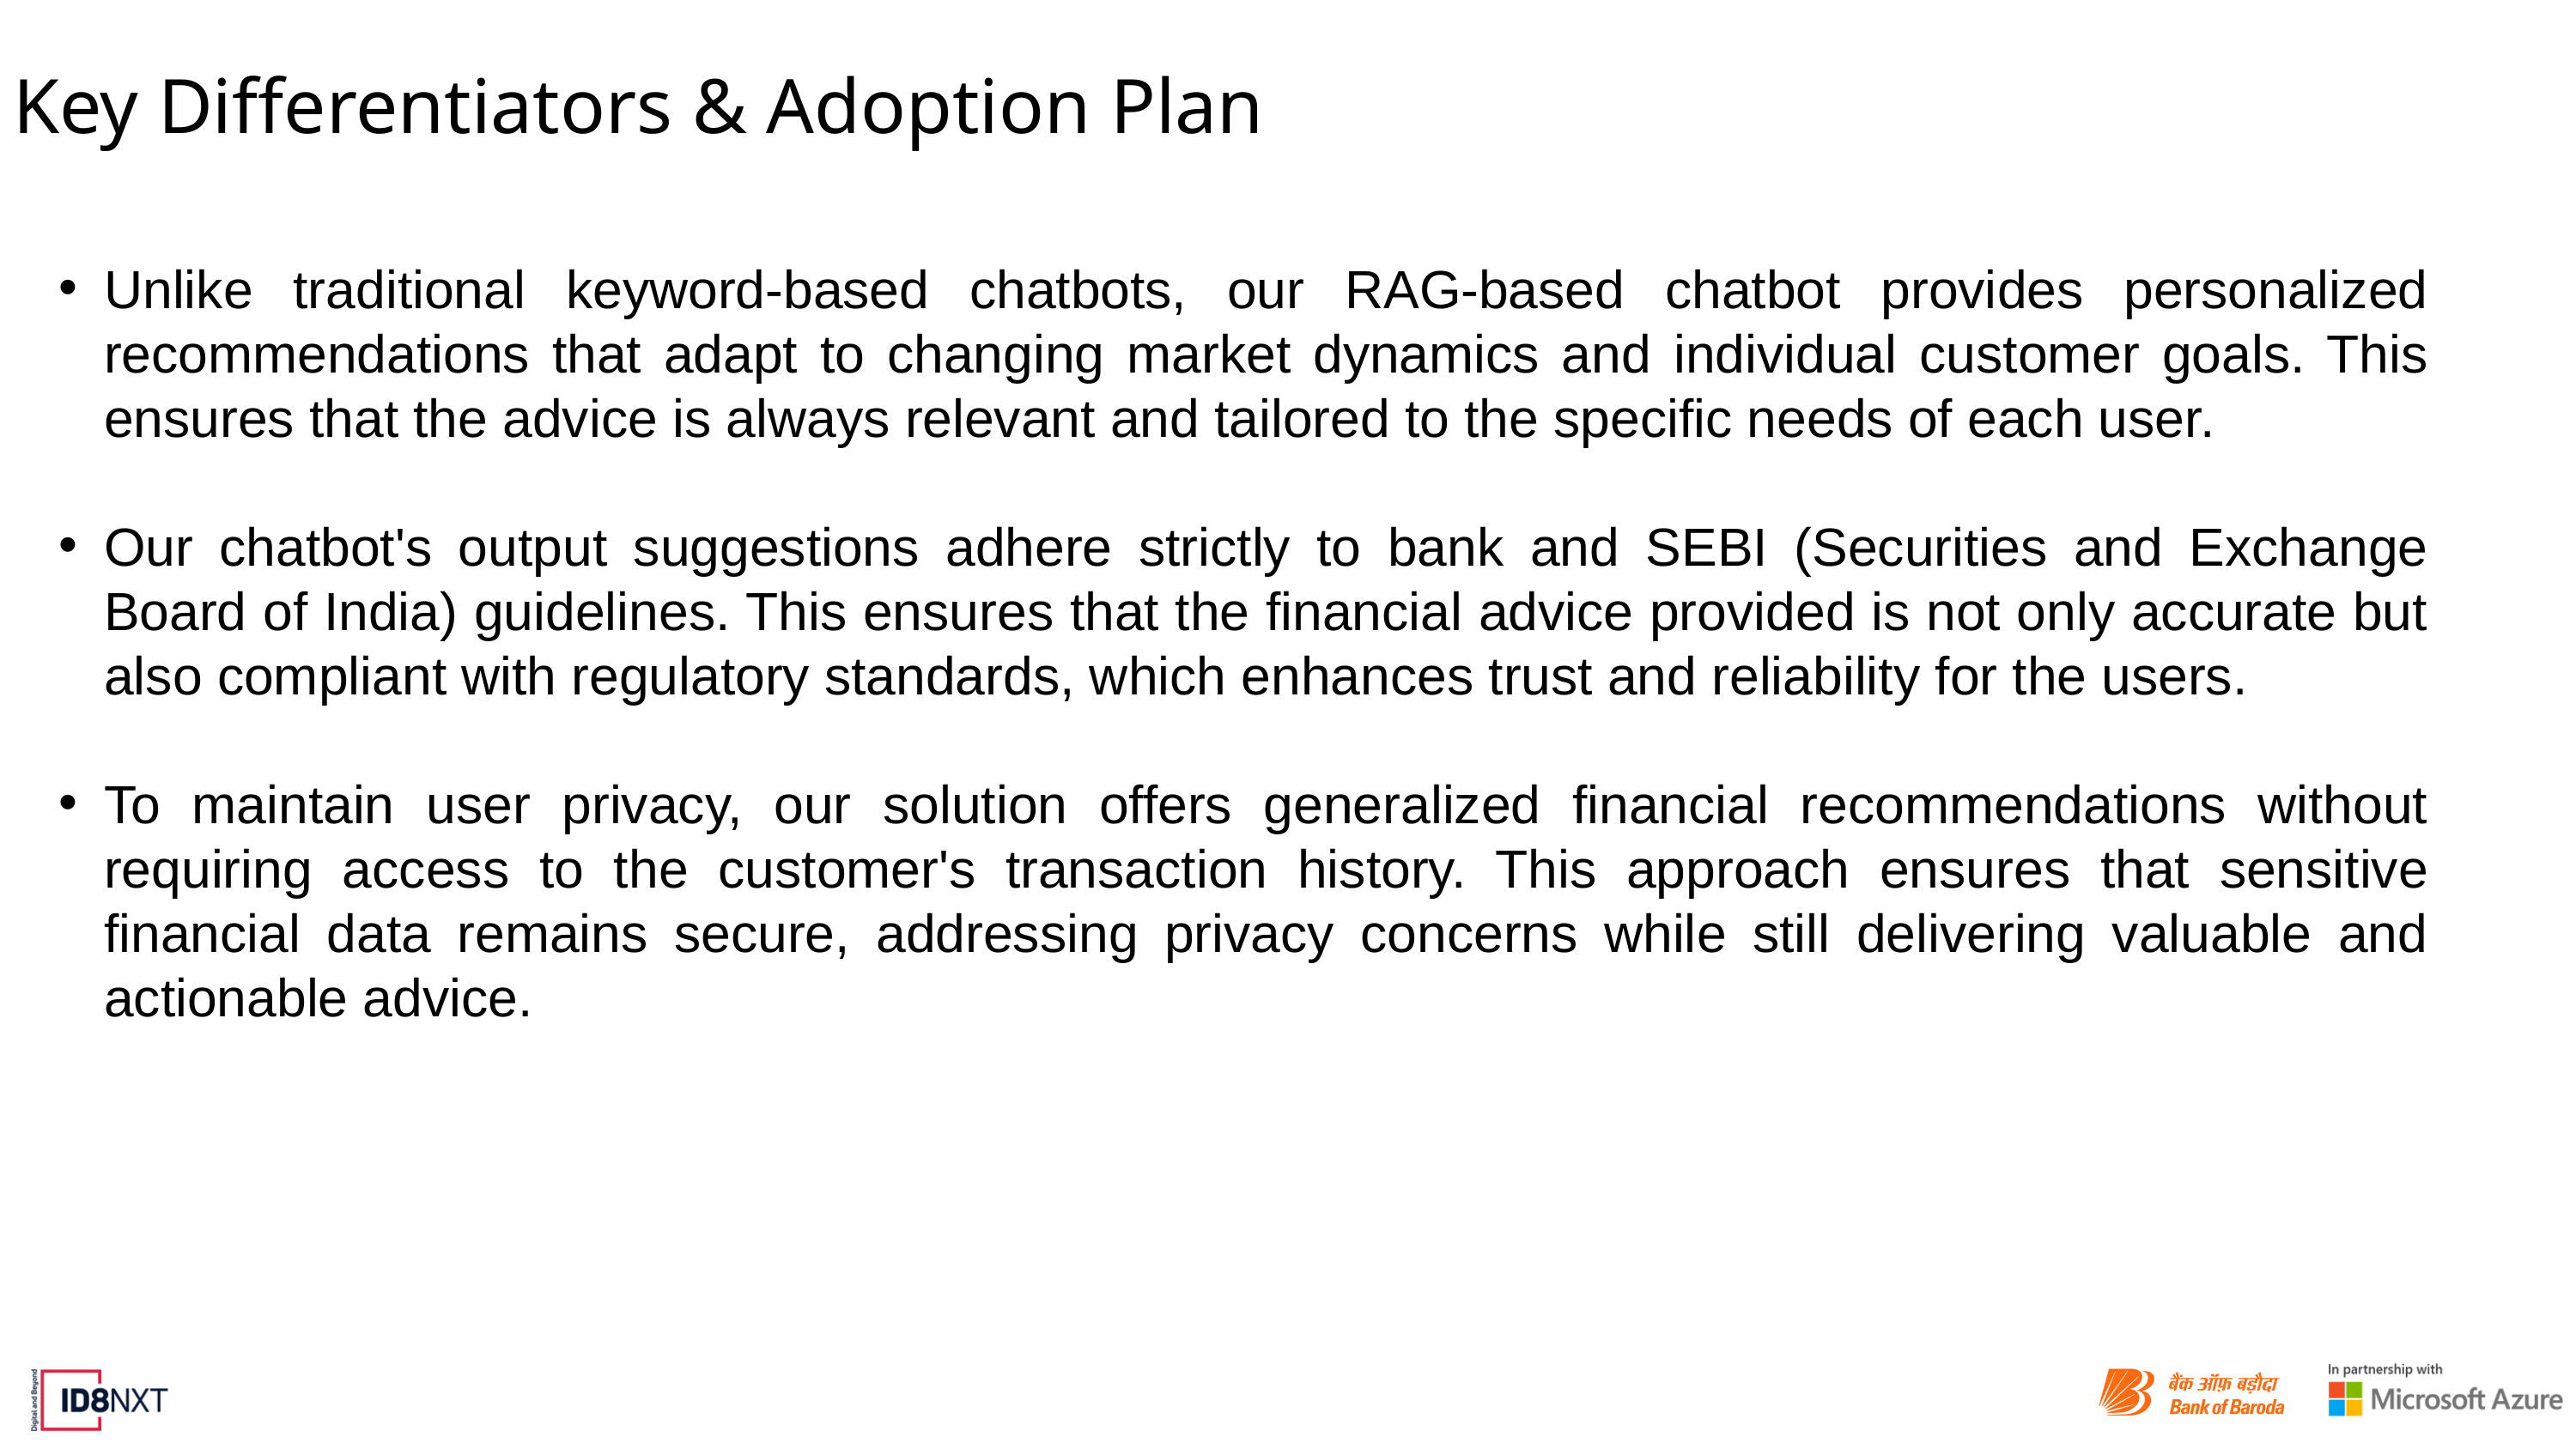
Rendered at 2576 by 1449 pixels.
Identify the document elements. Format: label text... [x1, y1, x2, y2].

text_box [2326, 1361, 2565, 1419]
text_box [2098, 1341, 2287, 1448]
text_box [21, 1355, 178, 1446]
text_box Key Differentiators & Adoption Plan [13, 58, 1842, 149]
text_box Unlike traditional keyword-based chatbots, our RAG-based chatbot provides personalized recommendations that adapt to changing market dynamics and individual customer goals. This ensures that the advice is always relevant and tailored to the specific needs of each user. Our chatbot's output suggestions adhere strictly to bank and SEBI (Securities and Exchange Board of India) guidelines. This ensures that the financial advice provided is not only accurate but also compliant with regulatory standards, which enhances trust and reliability for the users. To maintain user privacy, our solution offers generalized financial recommendations without requiring access to the customer's transaction history. This approach ensures that sensitive financial data remains secure, addressing privacy concerns while still delivering valuable and actionable advice. [13, 254, 2432, 1079]
